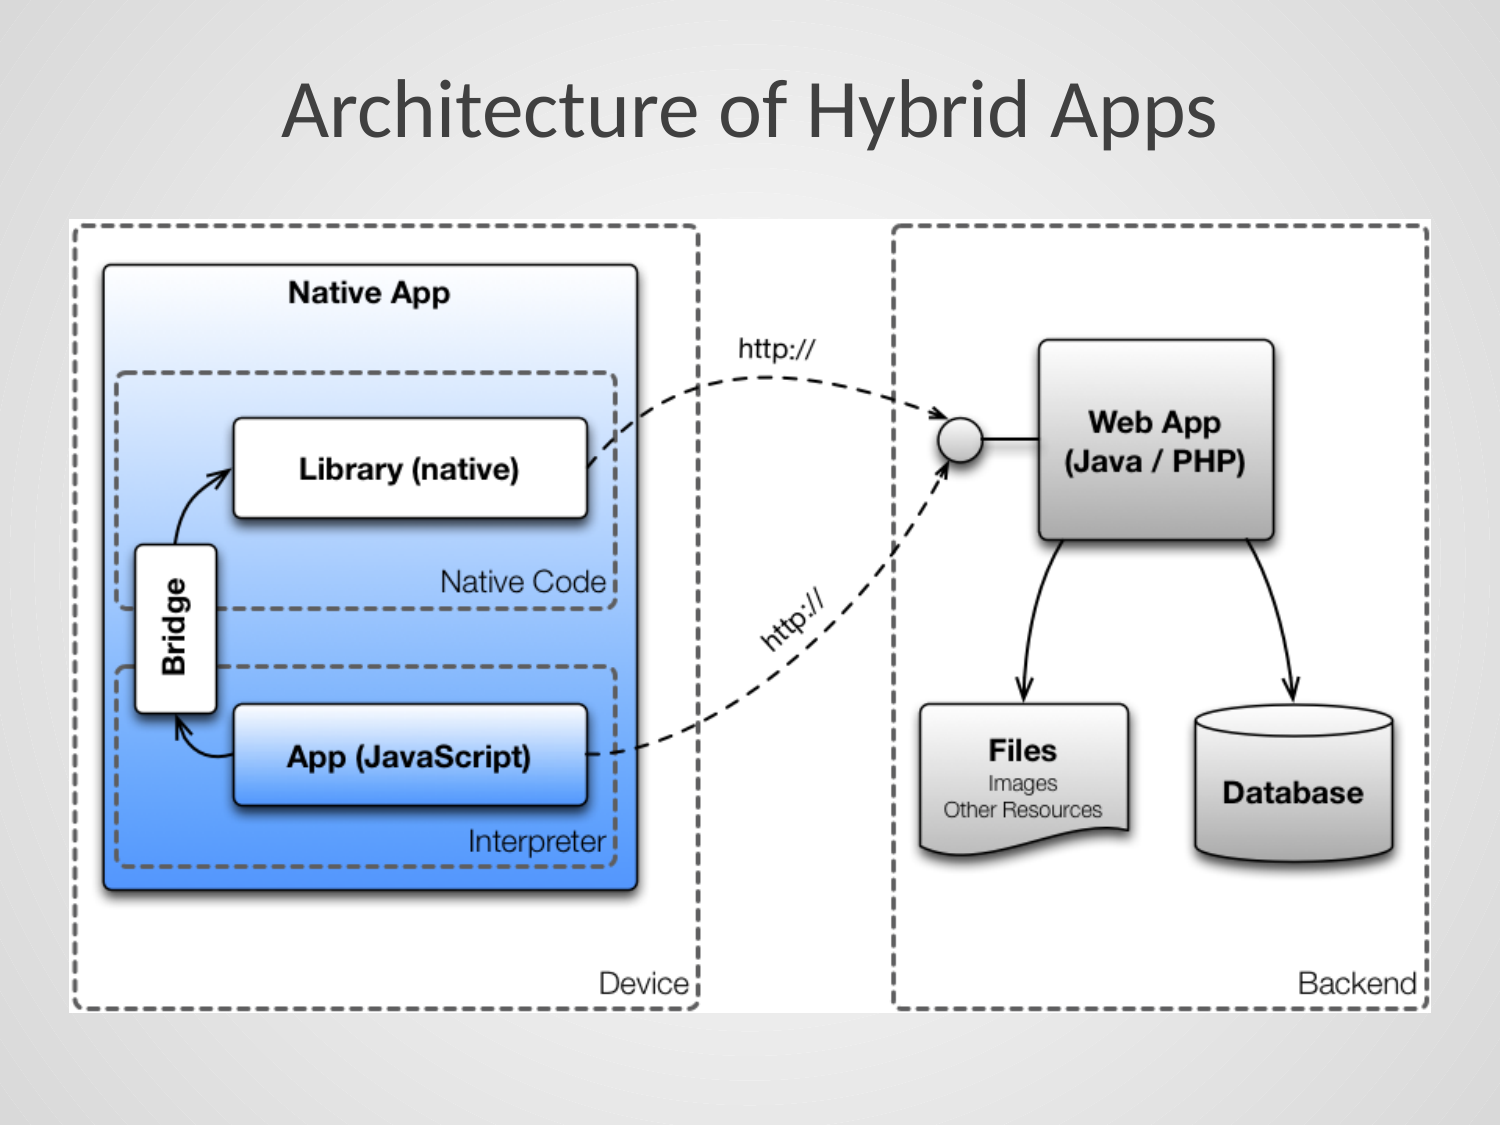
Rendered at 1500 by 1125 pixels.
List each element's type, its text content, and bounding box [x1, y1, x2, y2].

title Architecture of Hybrid Apps [75, 45, 1425, 163]
picture [69, 218, 1431, 1014]
